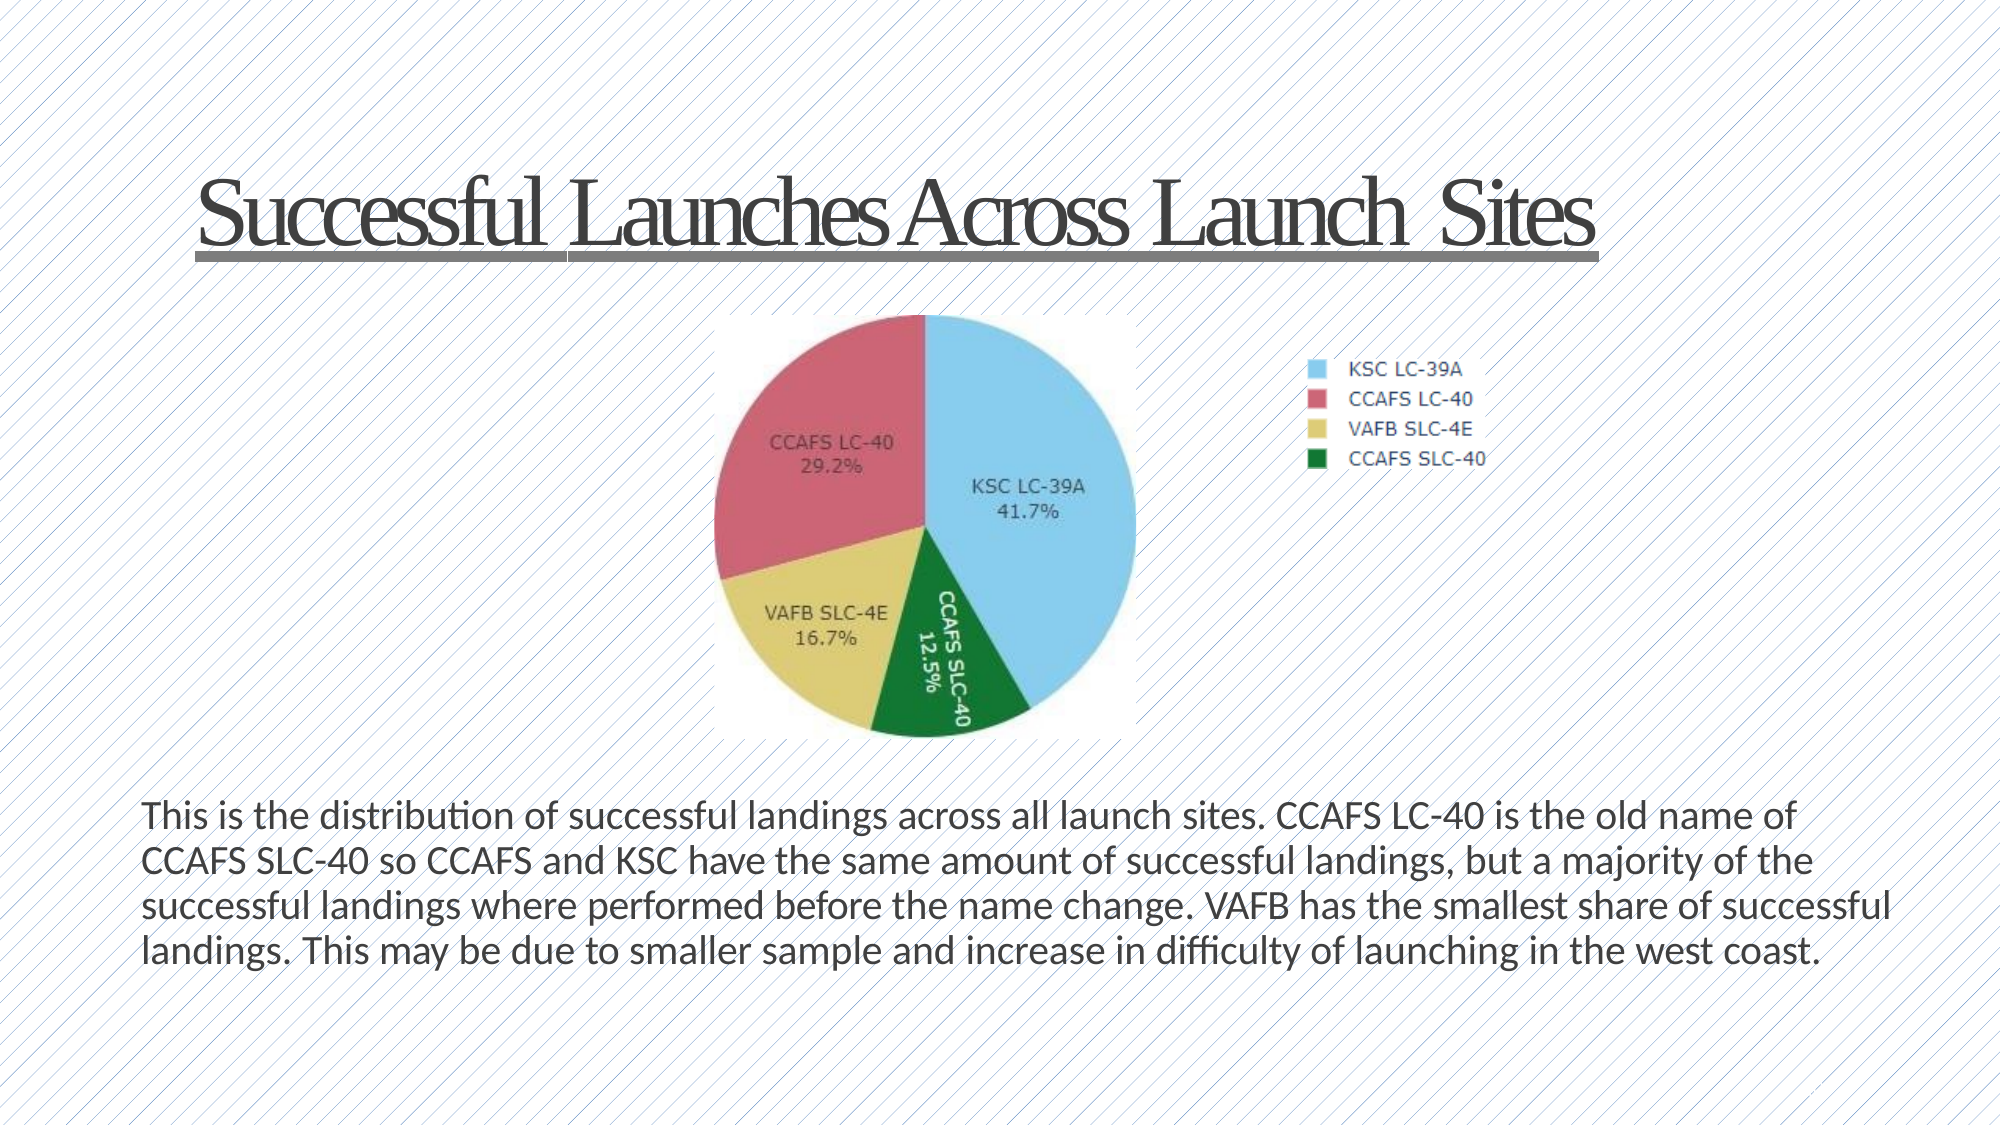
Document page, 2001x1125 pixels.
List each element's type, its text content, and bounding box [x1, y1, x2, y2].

text_box This is the distribution of successful landings across all launch sites. CCAFS LC-40 is the old name of CCAFS SLC-40 so CCAFS and KSC have the same amount of successful landings, but a majority of the successful landings where performed before the name change. VAFB has the smallest share of successful landings. This may be due to smaller sample and increase in difficulty of launching in the west coast. [139, 786, 1903, 974]
slide_number 40 [1795, 1077, 1831, 1125]
text_box [1307, 359, 1486, 469]
text_box [714, 315, 1137, 739]
title Successful Launches Across Launch Sites [167, 42, 1833, 386]
